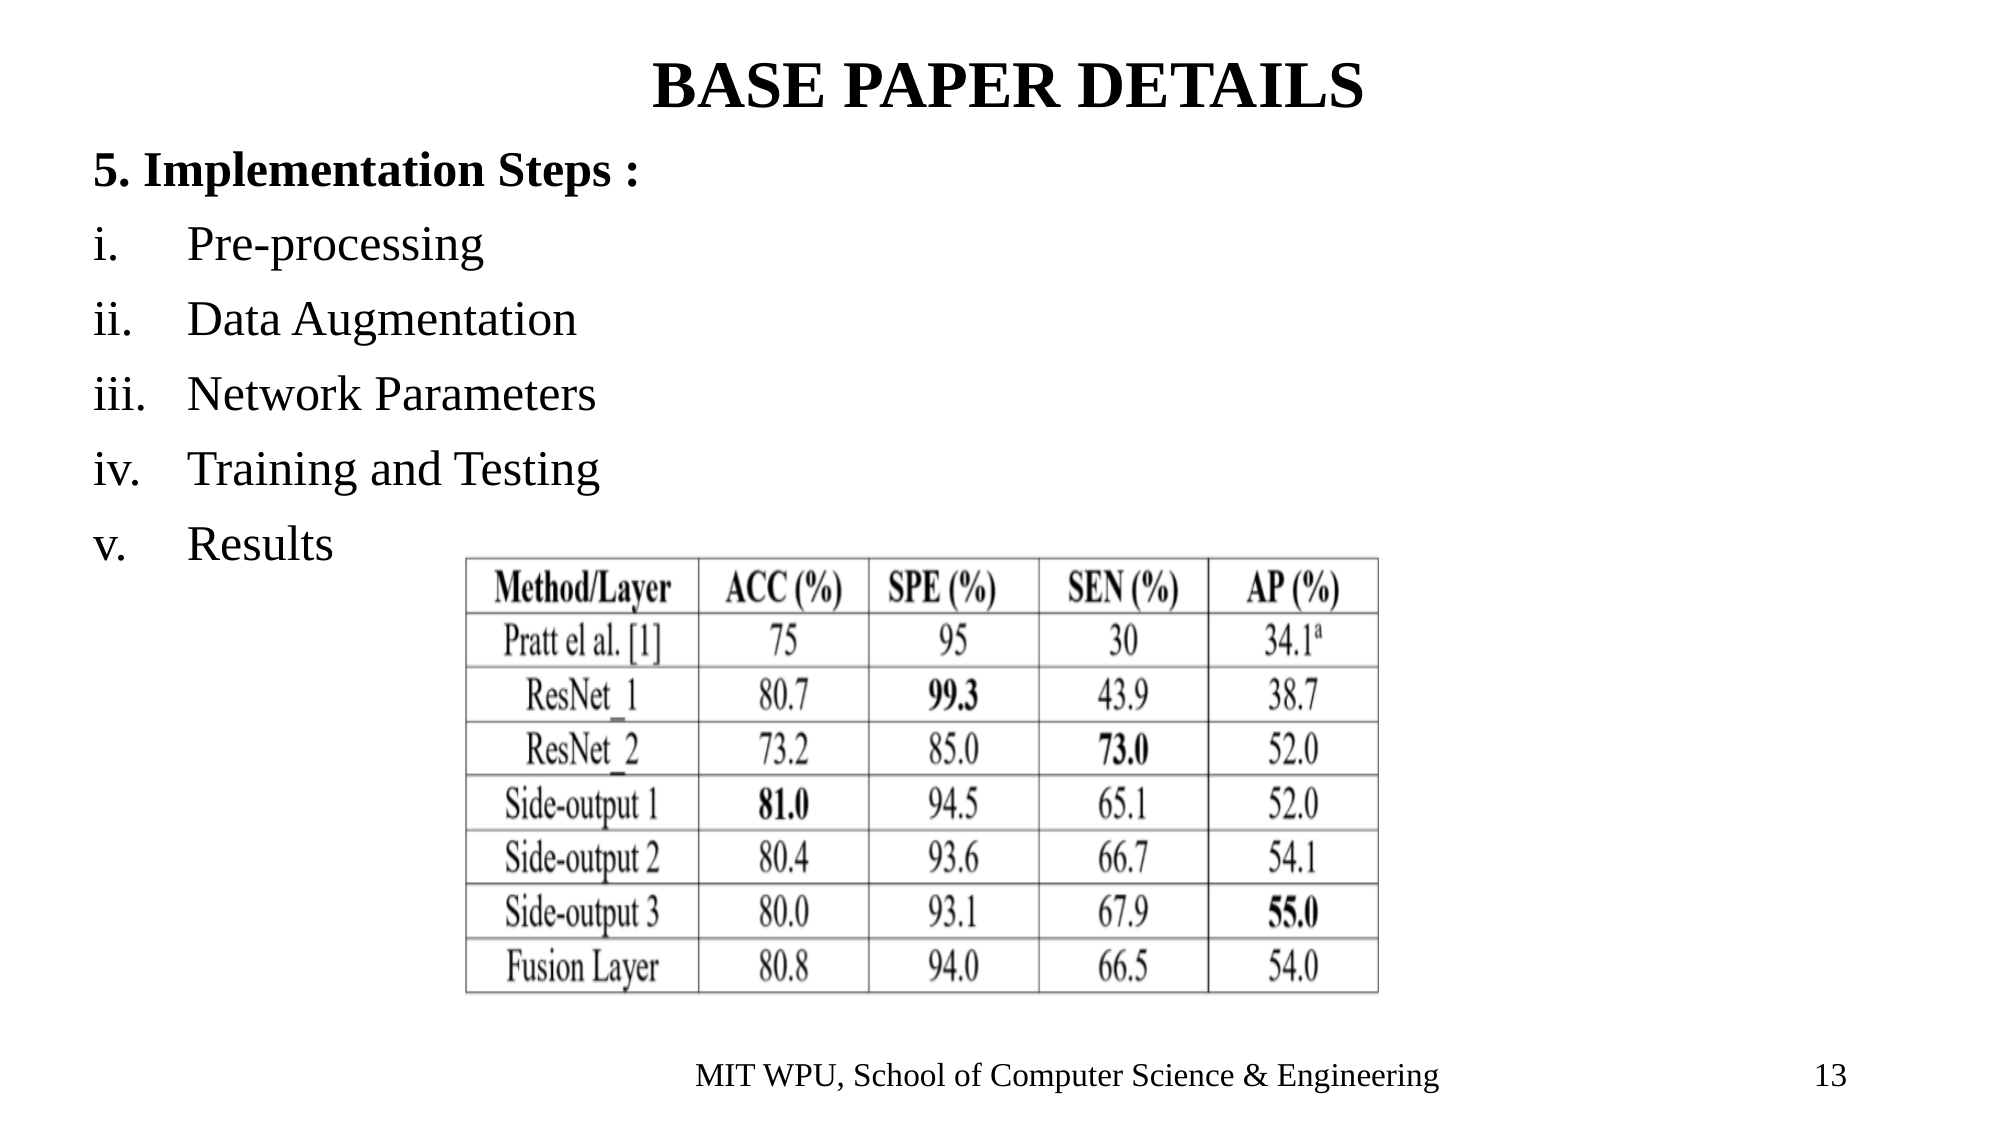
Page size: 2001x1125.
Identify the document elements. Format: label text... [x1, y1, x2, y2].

picture [426, 502, 1413, 1032]
text_box BASE PAPER DETAILS [155, 26, 1864, 136]
footer MIT WPU, School of Computer Science & Engineering [662, 1042, 1412, 1103]
slide_number 13 [1412, 1042, 1863, 1103]
list 5. Implementation Steps : Pre-processing Data Augmentation Network Parameters Training and Testing Results [78, 135, 1969, 1084]
